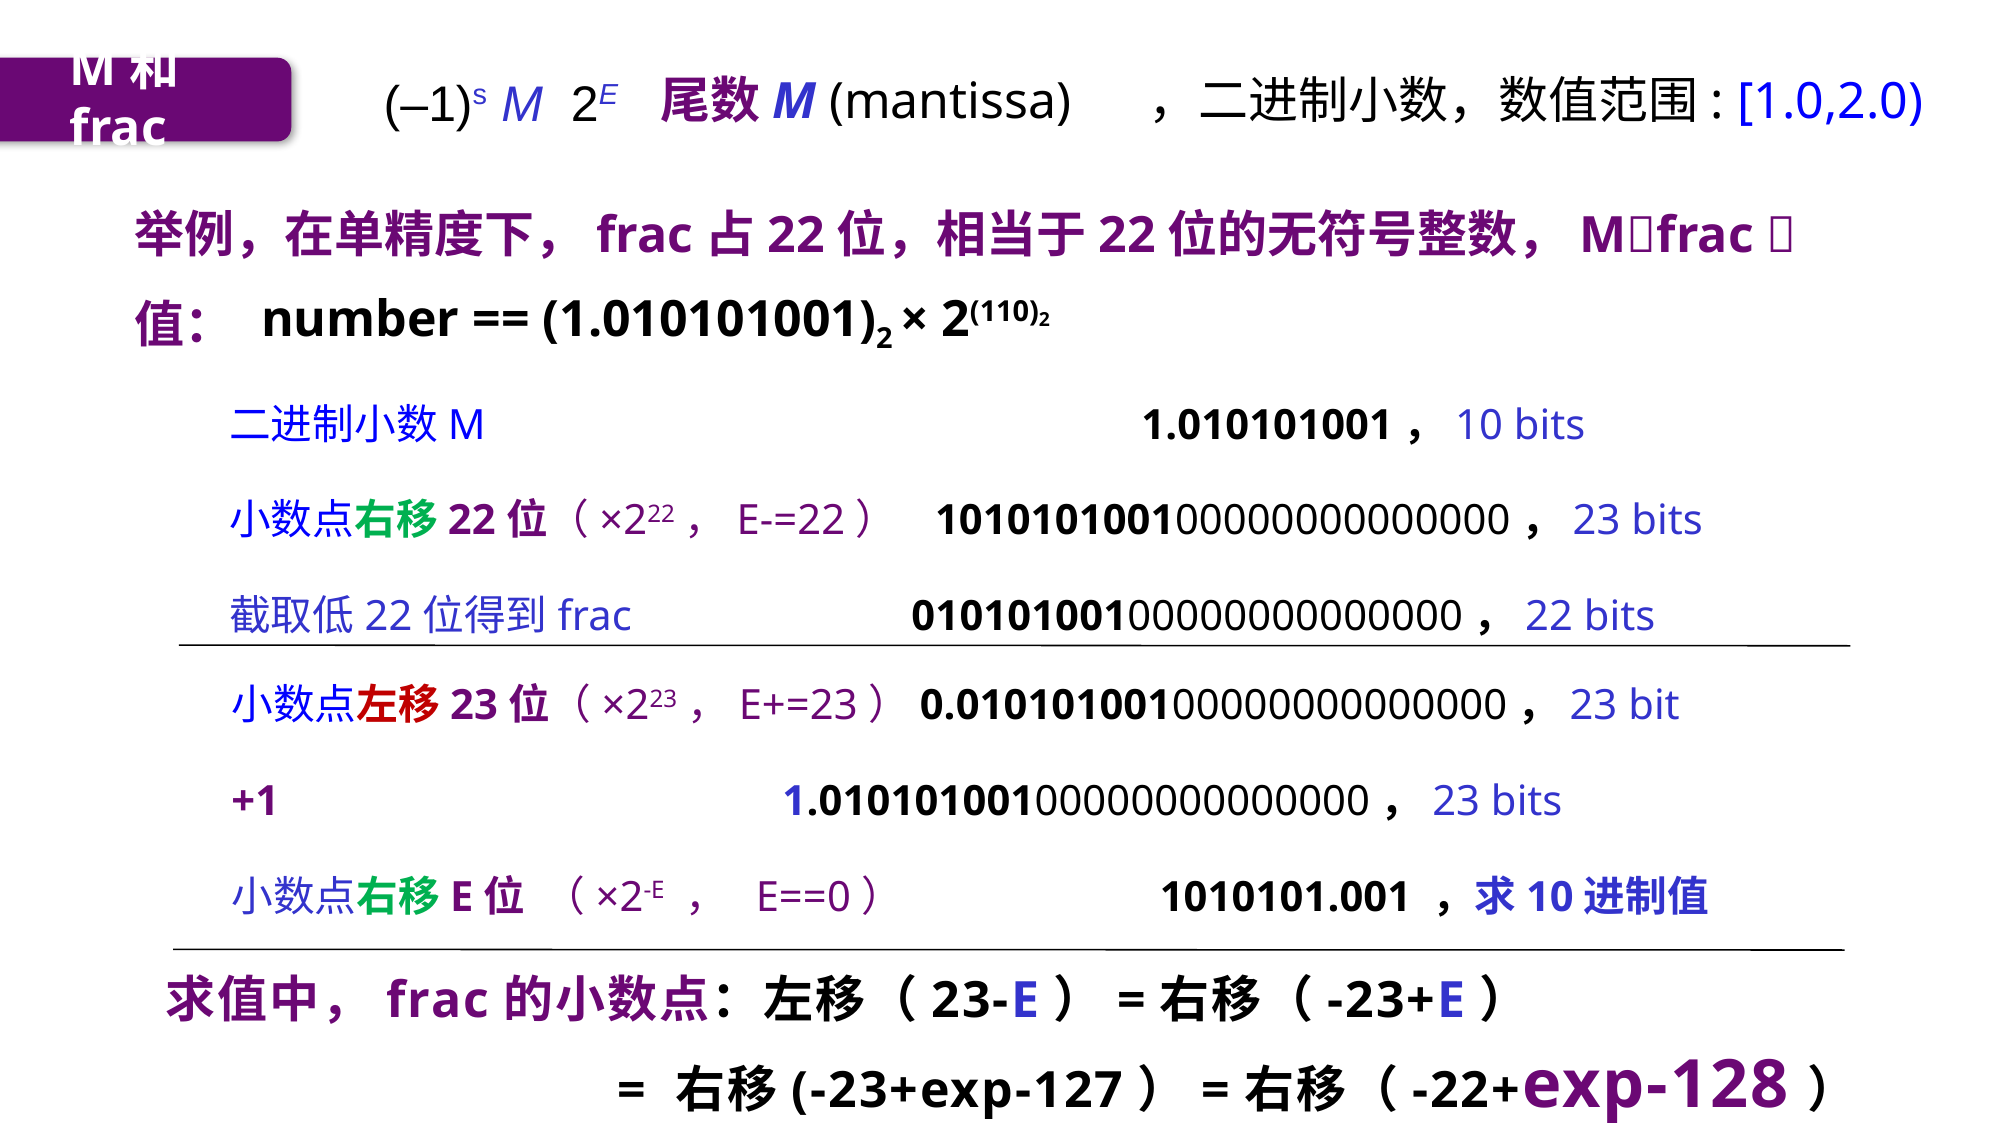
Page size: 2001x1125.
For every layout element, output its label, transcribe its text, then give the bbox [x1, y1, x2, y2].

text_box 举例，在单精度下，frac占22位，相当于22位的无符号整数，Mfrac 值： [118, 163, 1882, 362]
text_box M和frac [55, 54, 292, 138]
text_box 求值中，frac的小数点：左移（23-E）=右移（-23+E） = 右移(-23+exp-127）=右移（-22+exp-128） [149, 958, 1945, 1125]
text_box 二进制小数M 1.010101001，10 bits 小数点右移22位（×222，E-=22） 101010100100000000000000，23 bits 截取低22位得到frac 01010100100000000000000，22 bits [214, 365, 1739, 644]
text_box 小数点左移23位（×223，E+=23）0.01010100100000000000000，23 bit +1 1.01010100100000000000000，23 bits 小数点右移E位 （×2-E ， E==0） 1010101.001 ，求10进制值 [216, 657, 1768, 928]
text_box (–1)s M 2E [331, 62, 671, 140]
text_box number == (1.010101001)2 × 2(110)2 [118, 277, 1180, 364]
text_box 尾数M (mantissa) ，二进制小数，数值范围: [1.0,2.0) [582, 59, 1957, 138]
text_box [0, 57, 287, 142]
